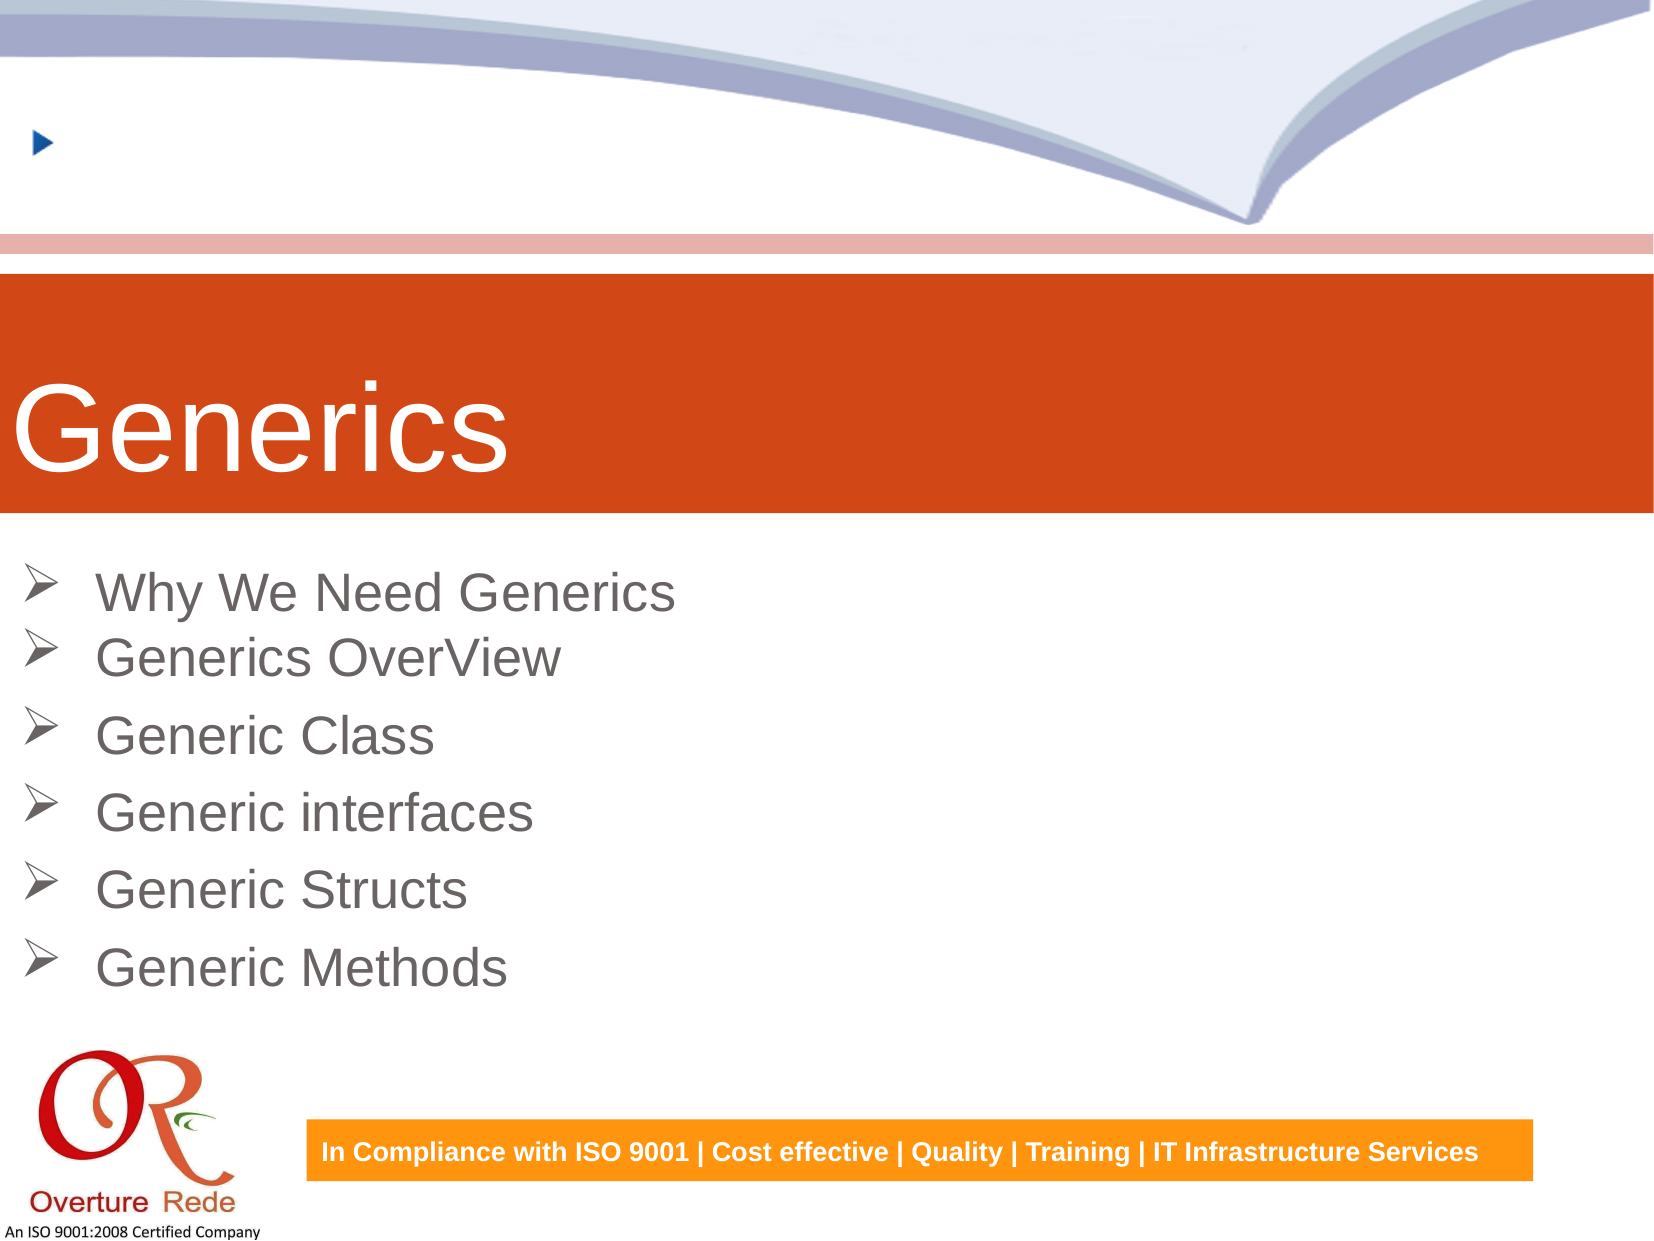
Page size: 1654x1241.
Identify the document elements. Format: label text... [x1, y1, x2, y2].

text_box Heading [18, 110, 456, 176]
picture [5, 1050, 260, 1240]
text_box [0, 273, 1654, 514]
text_box Generics [10, 346, 516, 497]
picture [0, 0, 1654, 225]
text_box Why We Need Generics Generics OverView Generic Class Generic interfaces Generic Structs Generic Methods [18, 557, 765, 998]
text_box [0, 234, 1654, 254]
